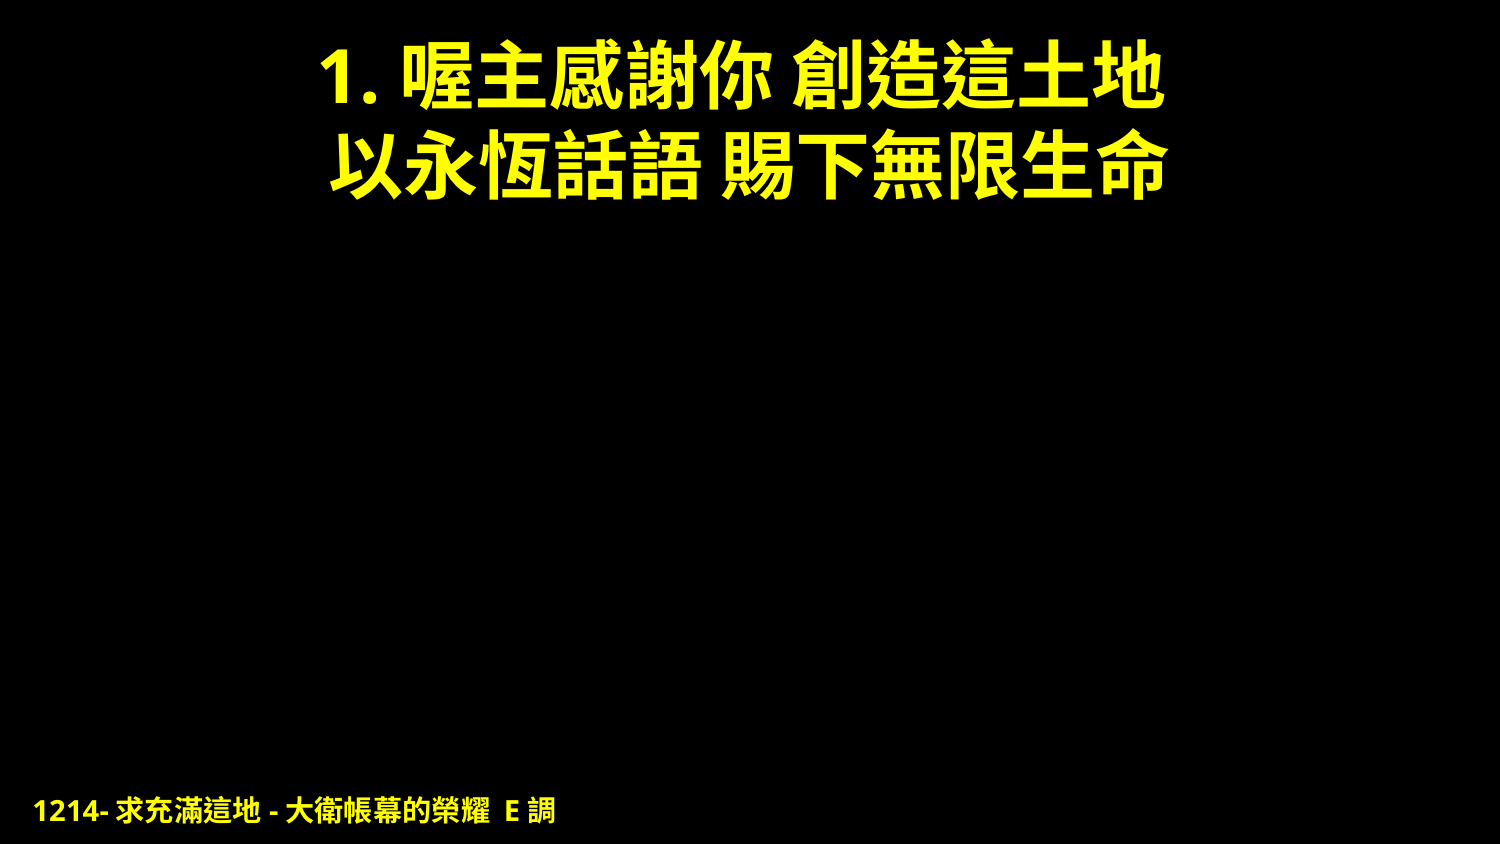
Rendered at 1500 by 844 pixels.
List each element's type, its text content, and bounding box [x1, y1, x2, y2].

text_box 1214-求充滿這地-大衛帳幕的榮耀 E調 [17, 784, 774, 835]
title 1.喔主感謝你 創造這土地 以永恆話語 賜下無限生命 [0, 0, 1500, 237]
